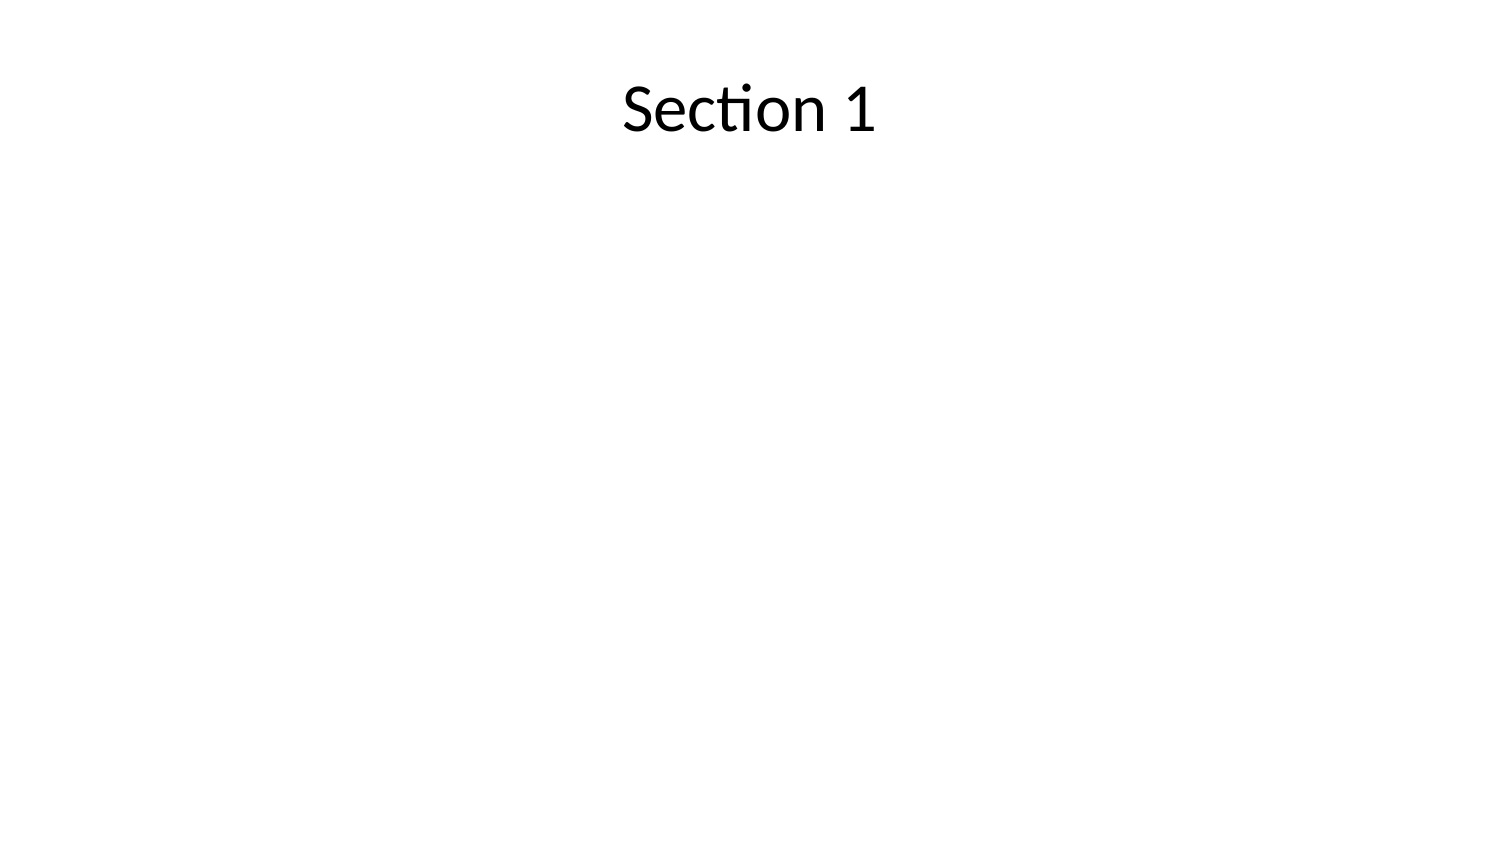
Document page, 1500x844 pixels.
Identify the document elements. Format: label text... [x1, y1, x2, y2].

title Section 1 [75, 33, 1425, 175]
